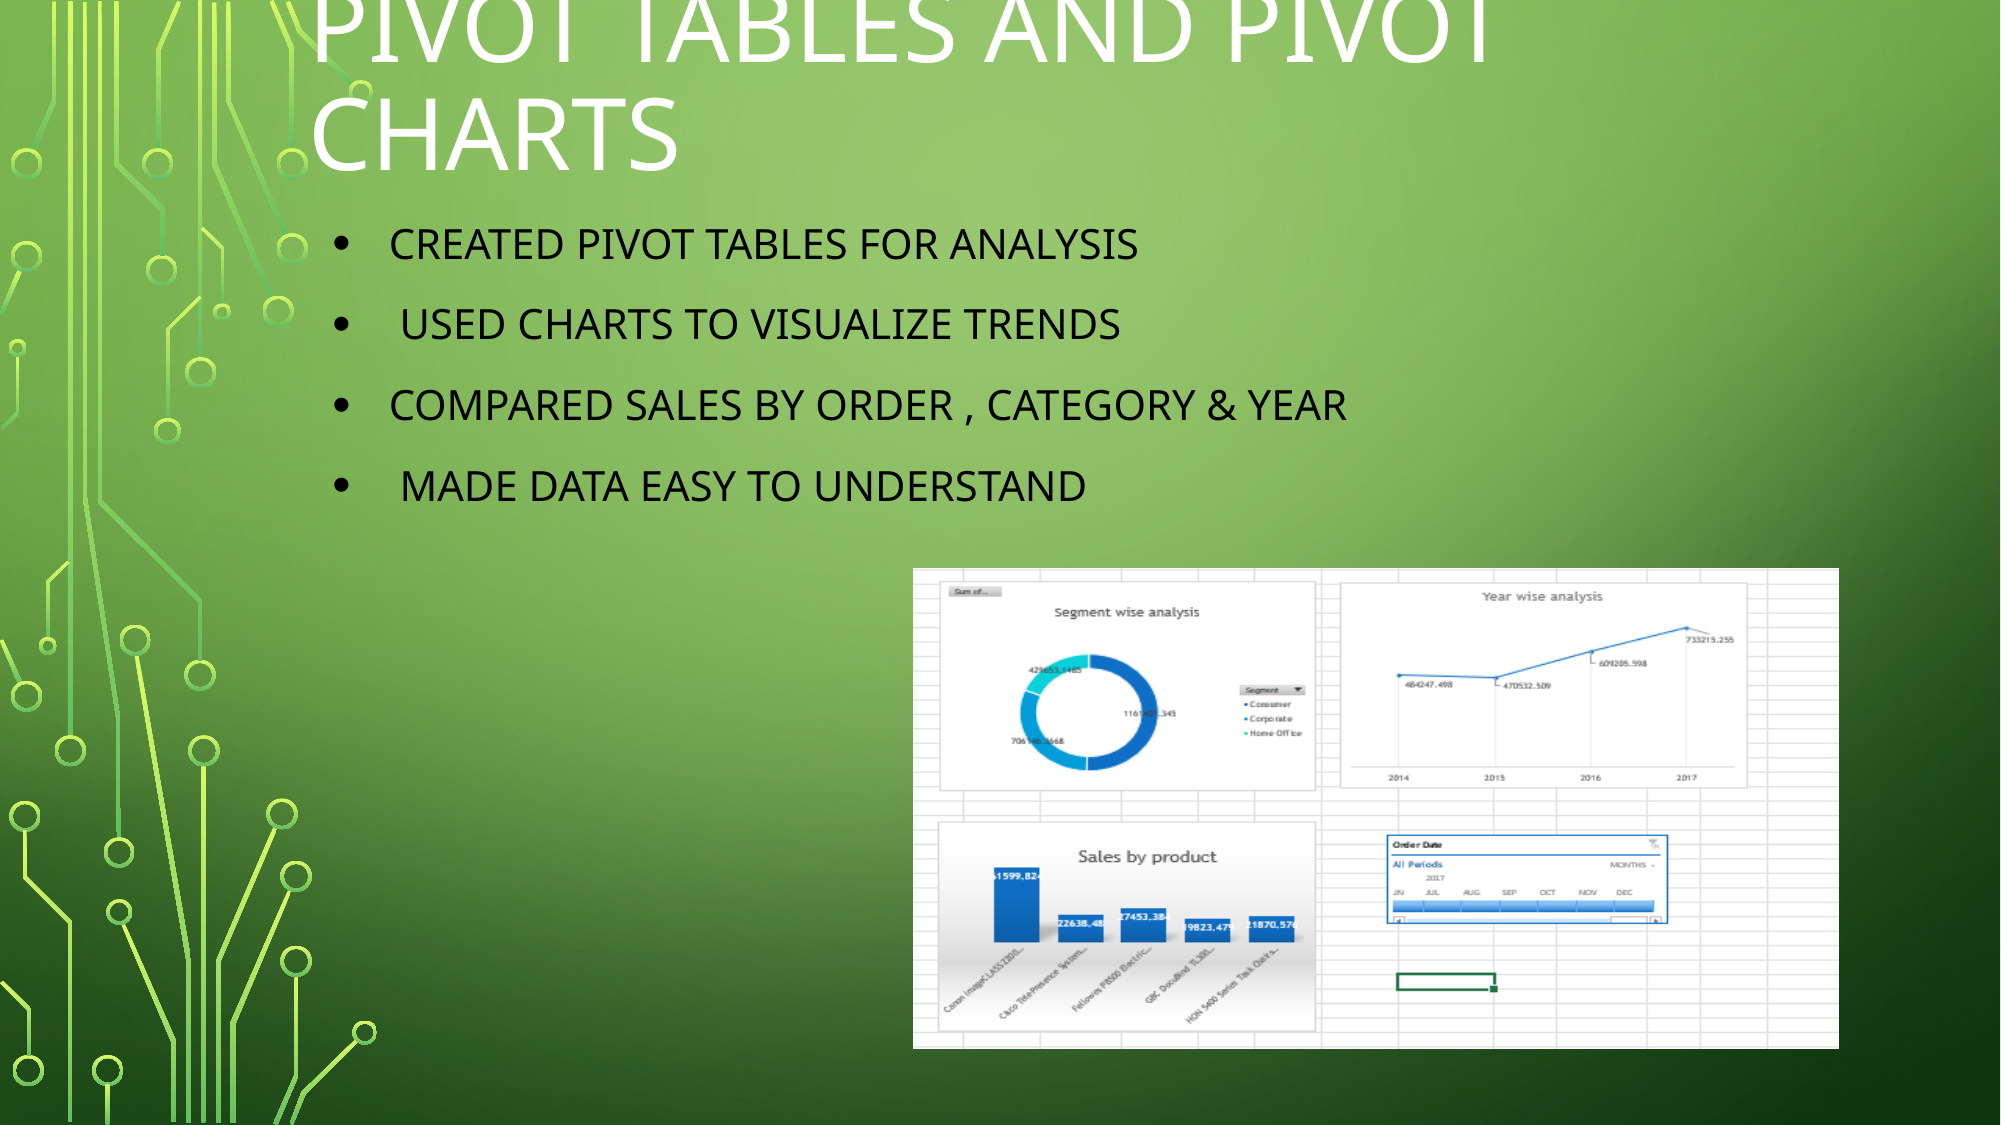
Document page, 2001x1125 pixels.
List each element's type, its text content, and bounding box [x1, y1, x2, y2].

title Pivot Tables and Pivot Charts [293, 76, 1736, 200]
subtitle Created Pivot Tables for analysis Used charts to visualize trends compared sales by order , category & year Made data easy to understand [317, 200, 1760, 472]
picture [913, 567, 1839, 1050]
